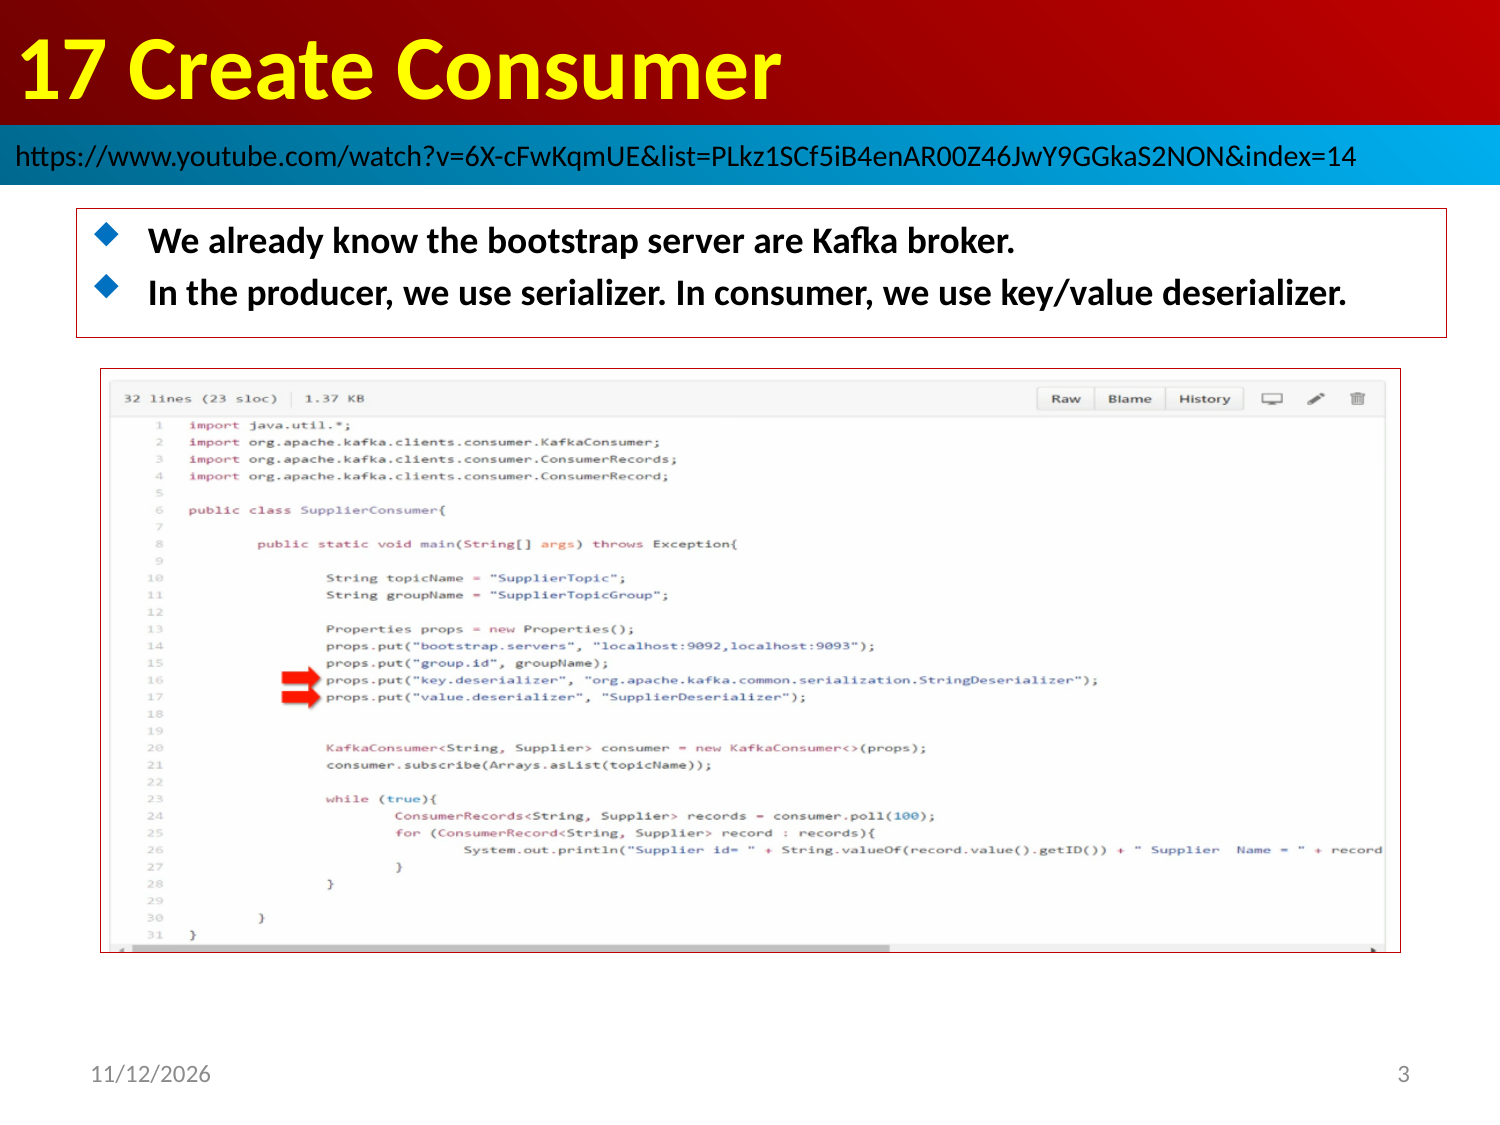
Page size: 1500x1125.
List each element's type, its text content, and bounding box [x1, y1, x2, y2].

title 17 Create Consumer [0, 0, 1500, 125]
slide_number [75, 1042, 425, 1103]
text_box https://www.youtube.com/watch?v=6X-cFwKqmUE&list=PLkz1SCf5iB4enAR00Z46JwY9GGkaS2NON&index=14 [0, 125, 1500, 185]
picture [100, 368, 1401, 953]
subtitle We already know the bootstrap server are Kafka broker. In the producer, we use serializer. In consumer, we use key/value deserializer. [76, 208, 1447, 338]
slide_number 3 [1074, 1042, 1425, 1103]
